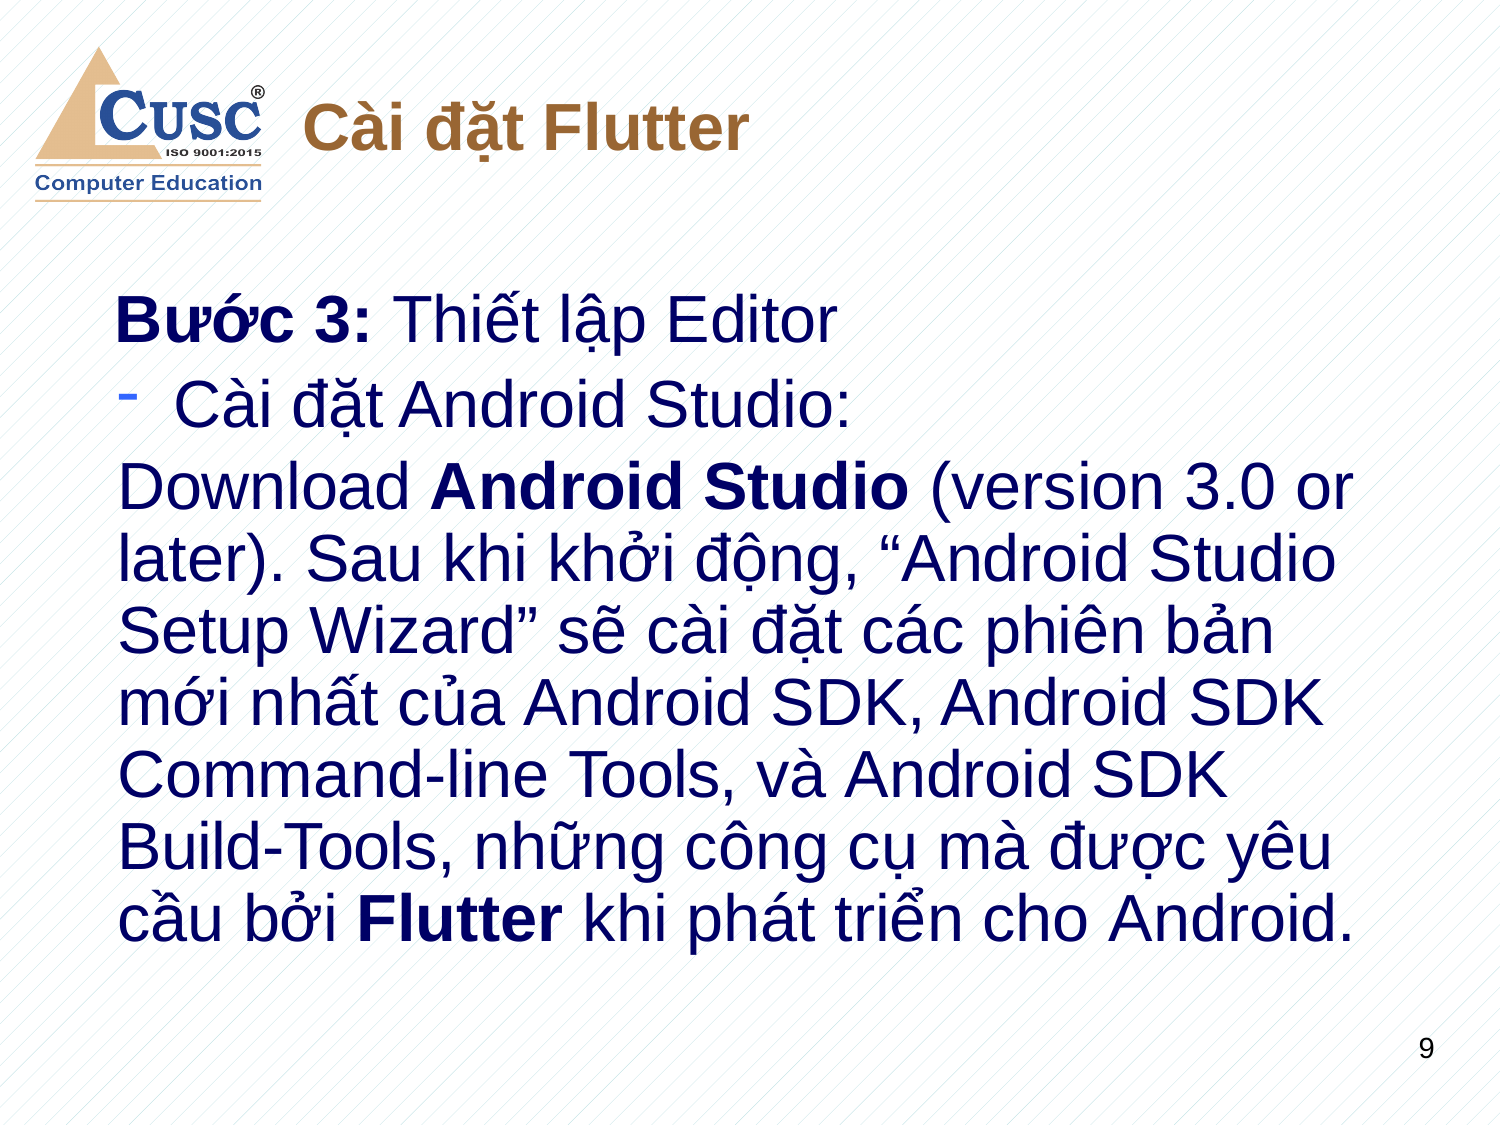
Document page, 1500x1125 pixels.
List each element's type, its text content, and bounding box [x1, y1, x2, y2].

list Bước 3: Thiết lập Editor Cài đặt Android Studio: Download Android Studio (version 3.0 or later). Sau khi khởi động, “Android Studio Setup Wizard” sẽ cài đặt các phiên bản mới nhất của Android SDK, Android SDK Command-line Tools, và Android SDK Build-Tools, những công cụ mà được yêu cầu bởi Flutter khi phát triển cho Android. [99, 267, 1450, 1038]
slide_number 9 [1100, 1021, 1450, 1113]
title Cài đặt Flutter [287, 46, 1450, 202]
picture [35, 46, 265, 202]
